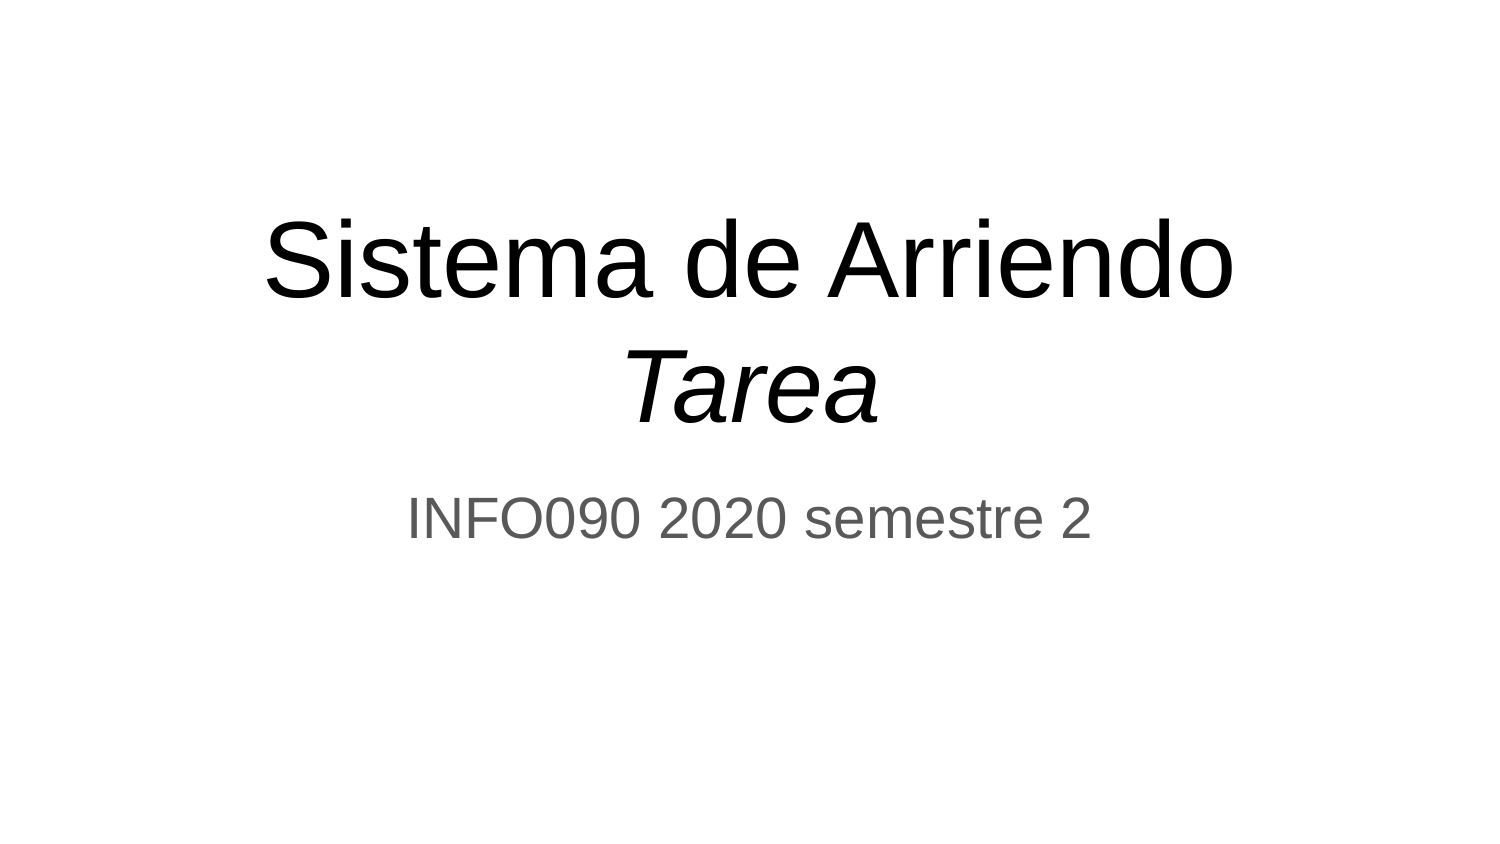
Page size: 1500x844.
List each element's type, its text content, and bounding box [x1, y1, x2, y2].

title Sistema de Arriendo Tarea [51, 122, 1449, 459]
subtitle INFO090 2020 semestre 2 [51, 464, 1449, 595]
